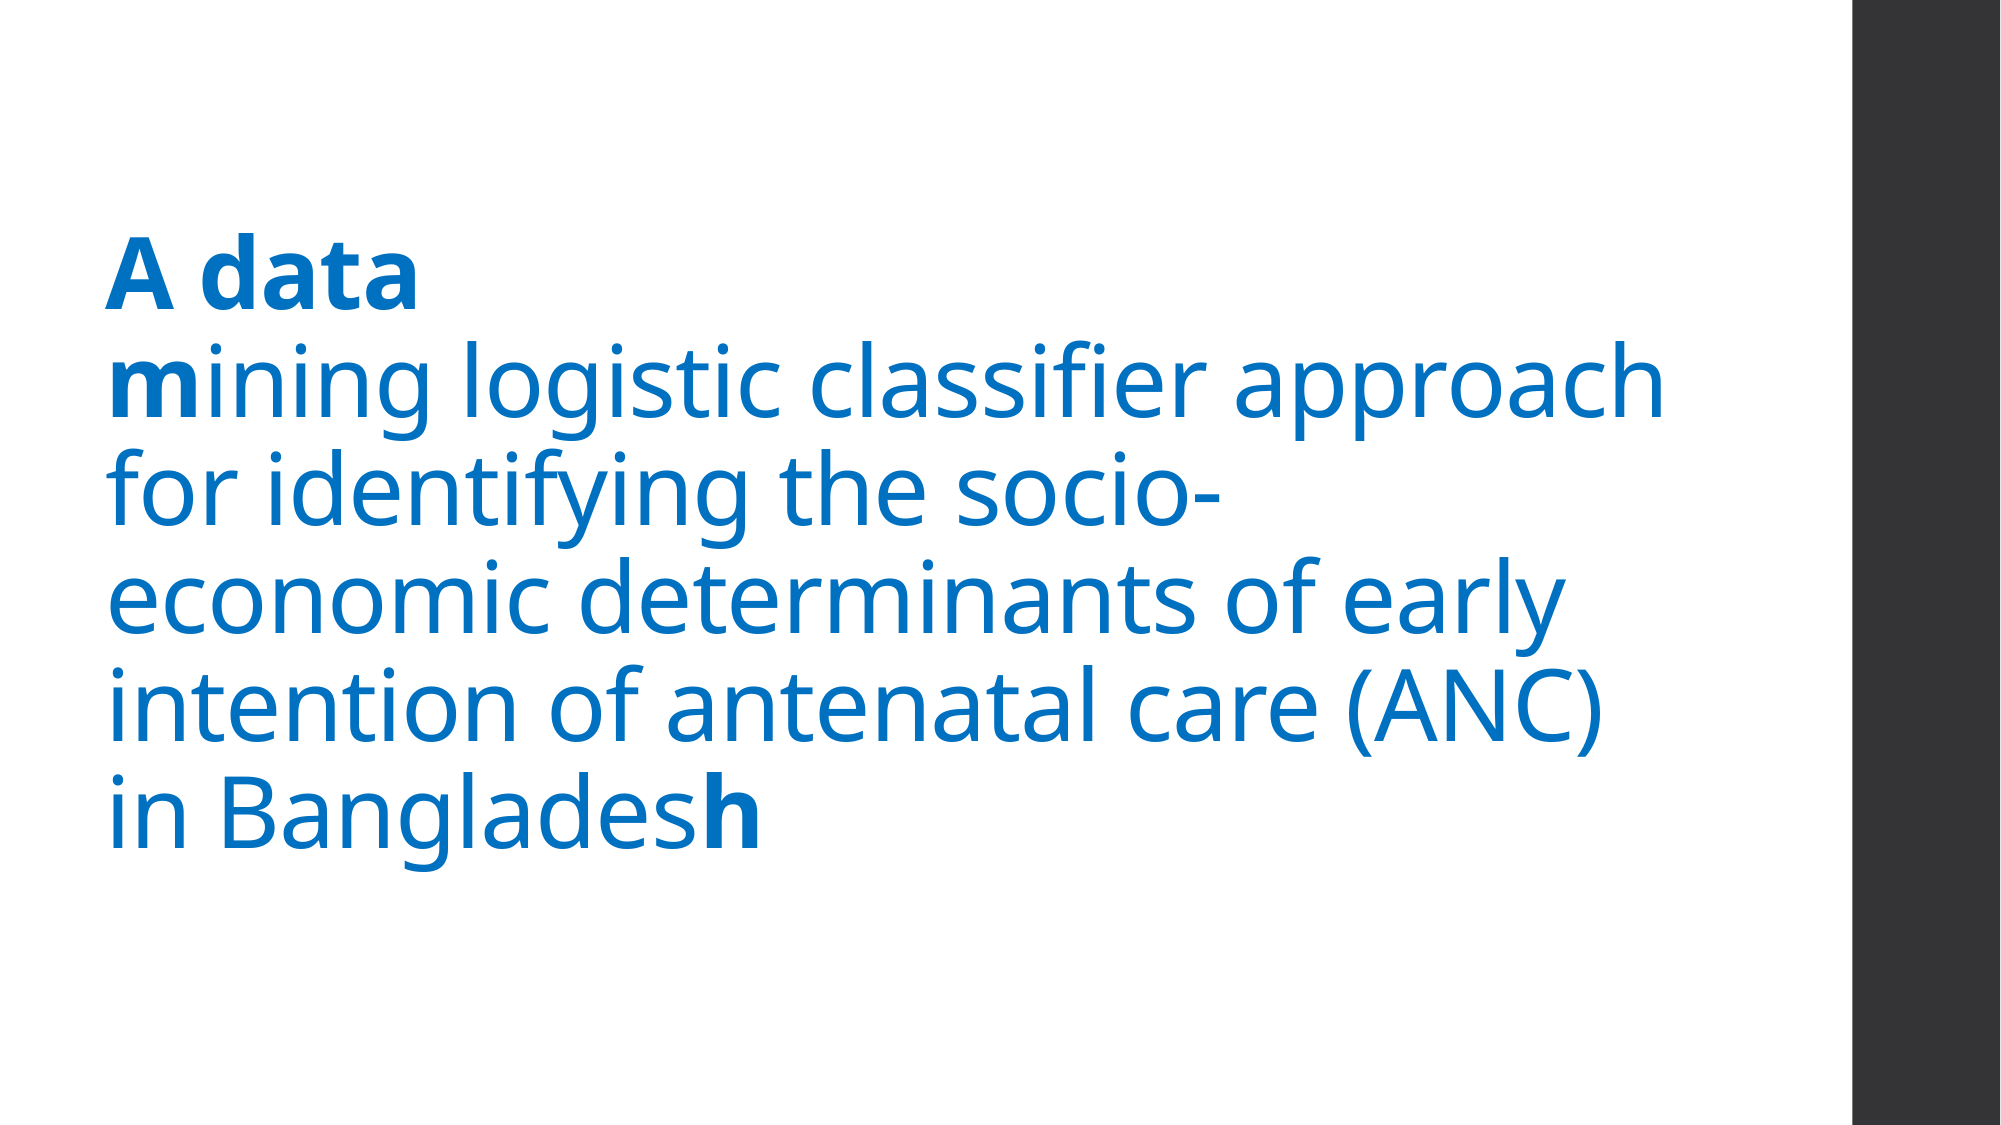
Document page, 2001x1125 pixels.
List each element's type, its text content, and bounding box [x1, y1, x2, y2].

list [90, 155, 1816, 937]
title A data mining logistic classifier approach for identifying the socio-economic determinants of early intention of antenatal care (ANC) in Bangladesh [90, 0, 1863, 879]
